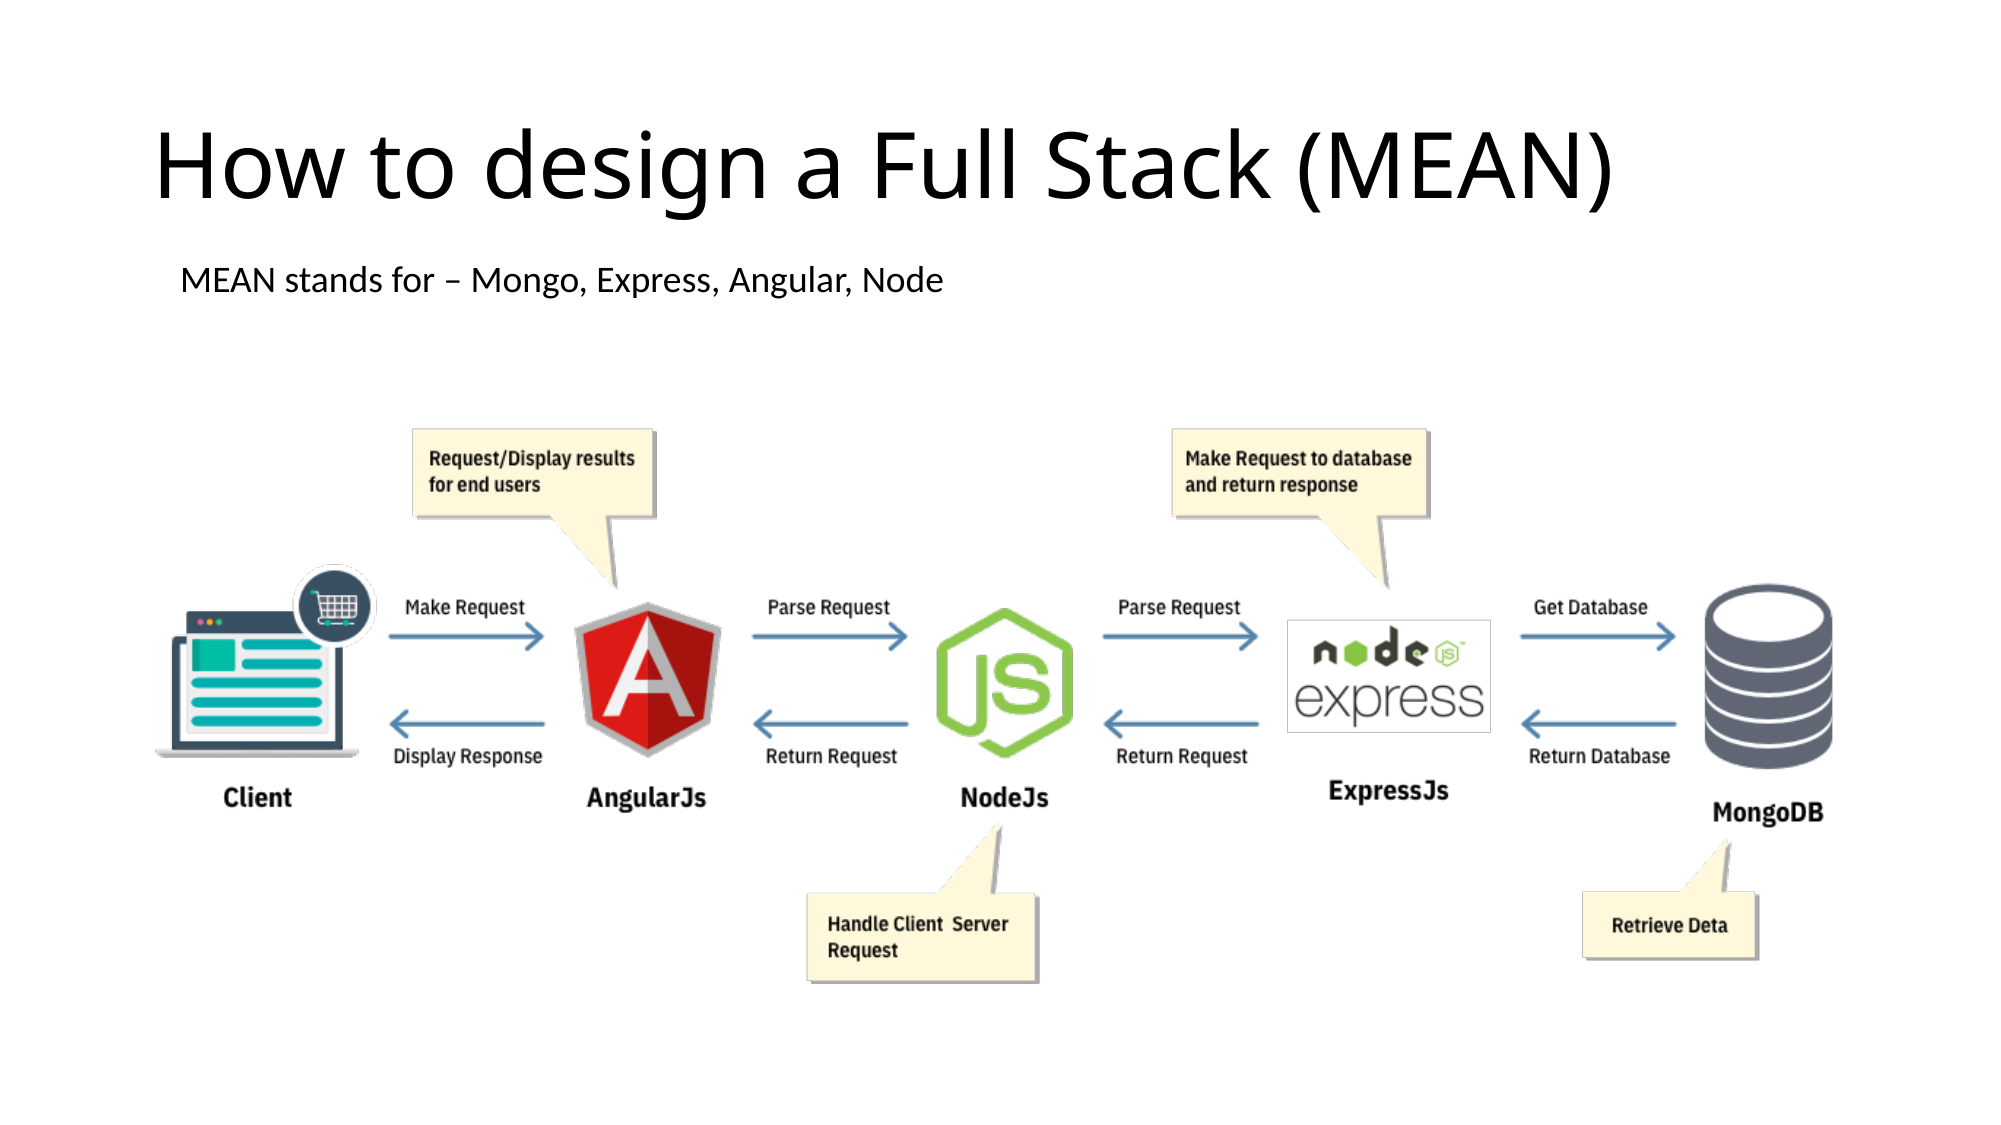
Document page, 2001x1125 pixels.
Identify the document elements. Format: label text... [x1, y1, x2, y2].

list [137, 397, 1863, 1011]
title How to design a Full Stack (MEAN) [137, 59, 1863, 278]
text_box MEAN stands for – Mongo, Express, Angular, Node [165, 247, 1571, 308]
